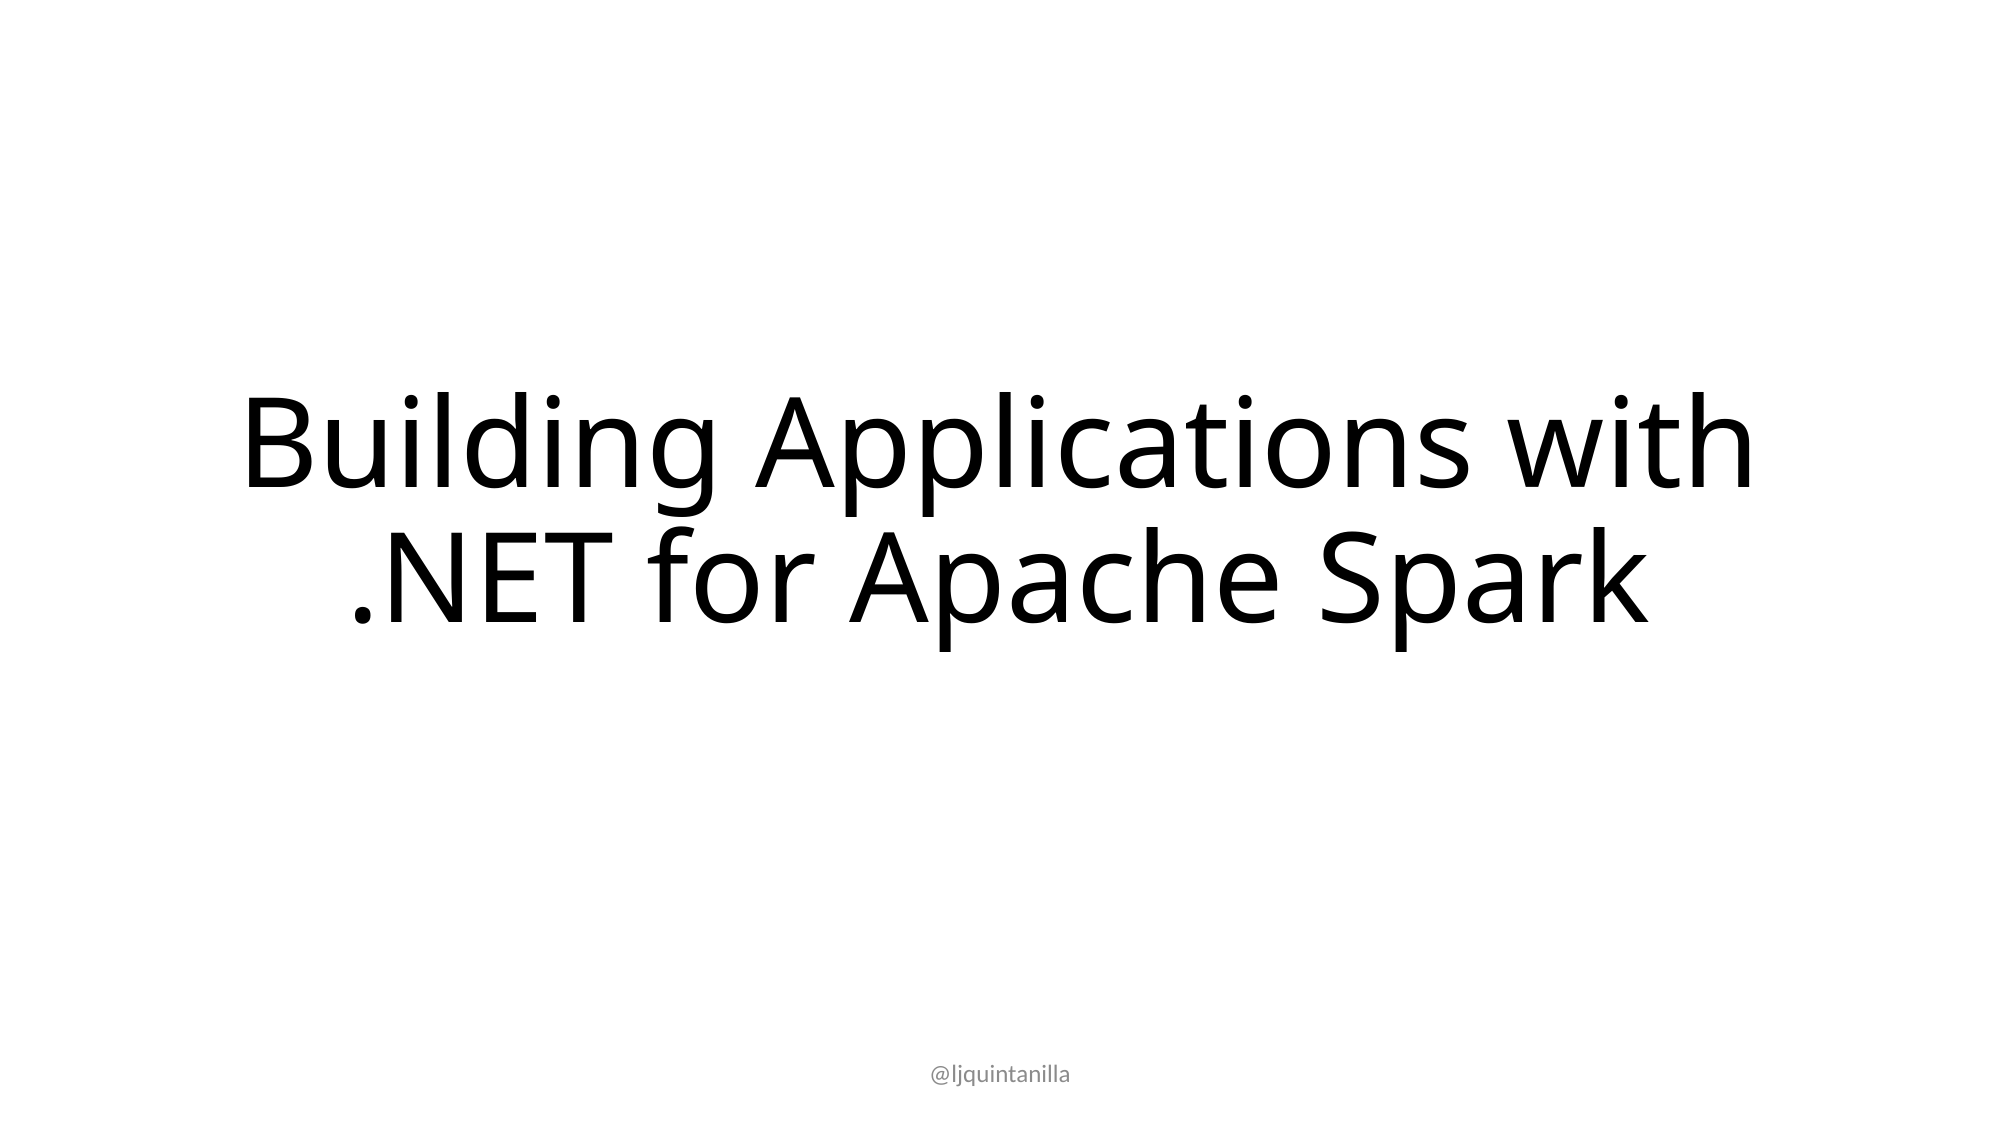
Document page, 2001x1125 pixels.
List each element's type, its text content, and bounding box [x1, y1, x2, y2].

title Building Applications with .NET for Apache Spark [136, 280, 1862, 749]
footer @ljquintanilla [662, 1042, 1338, 1103]
